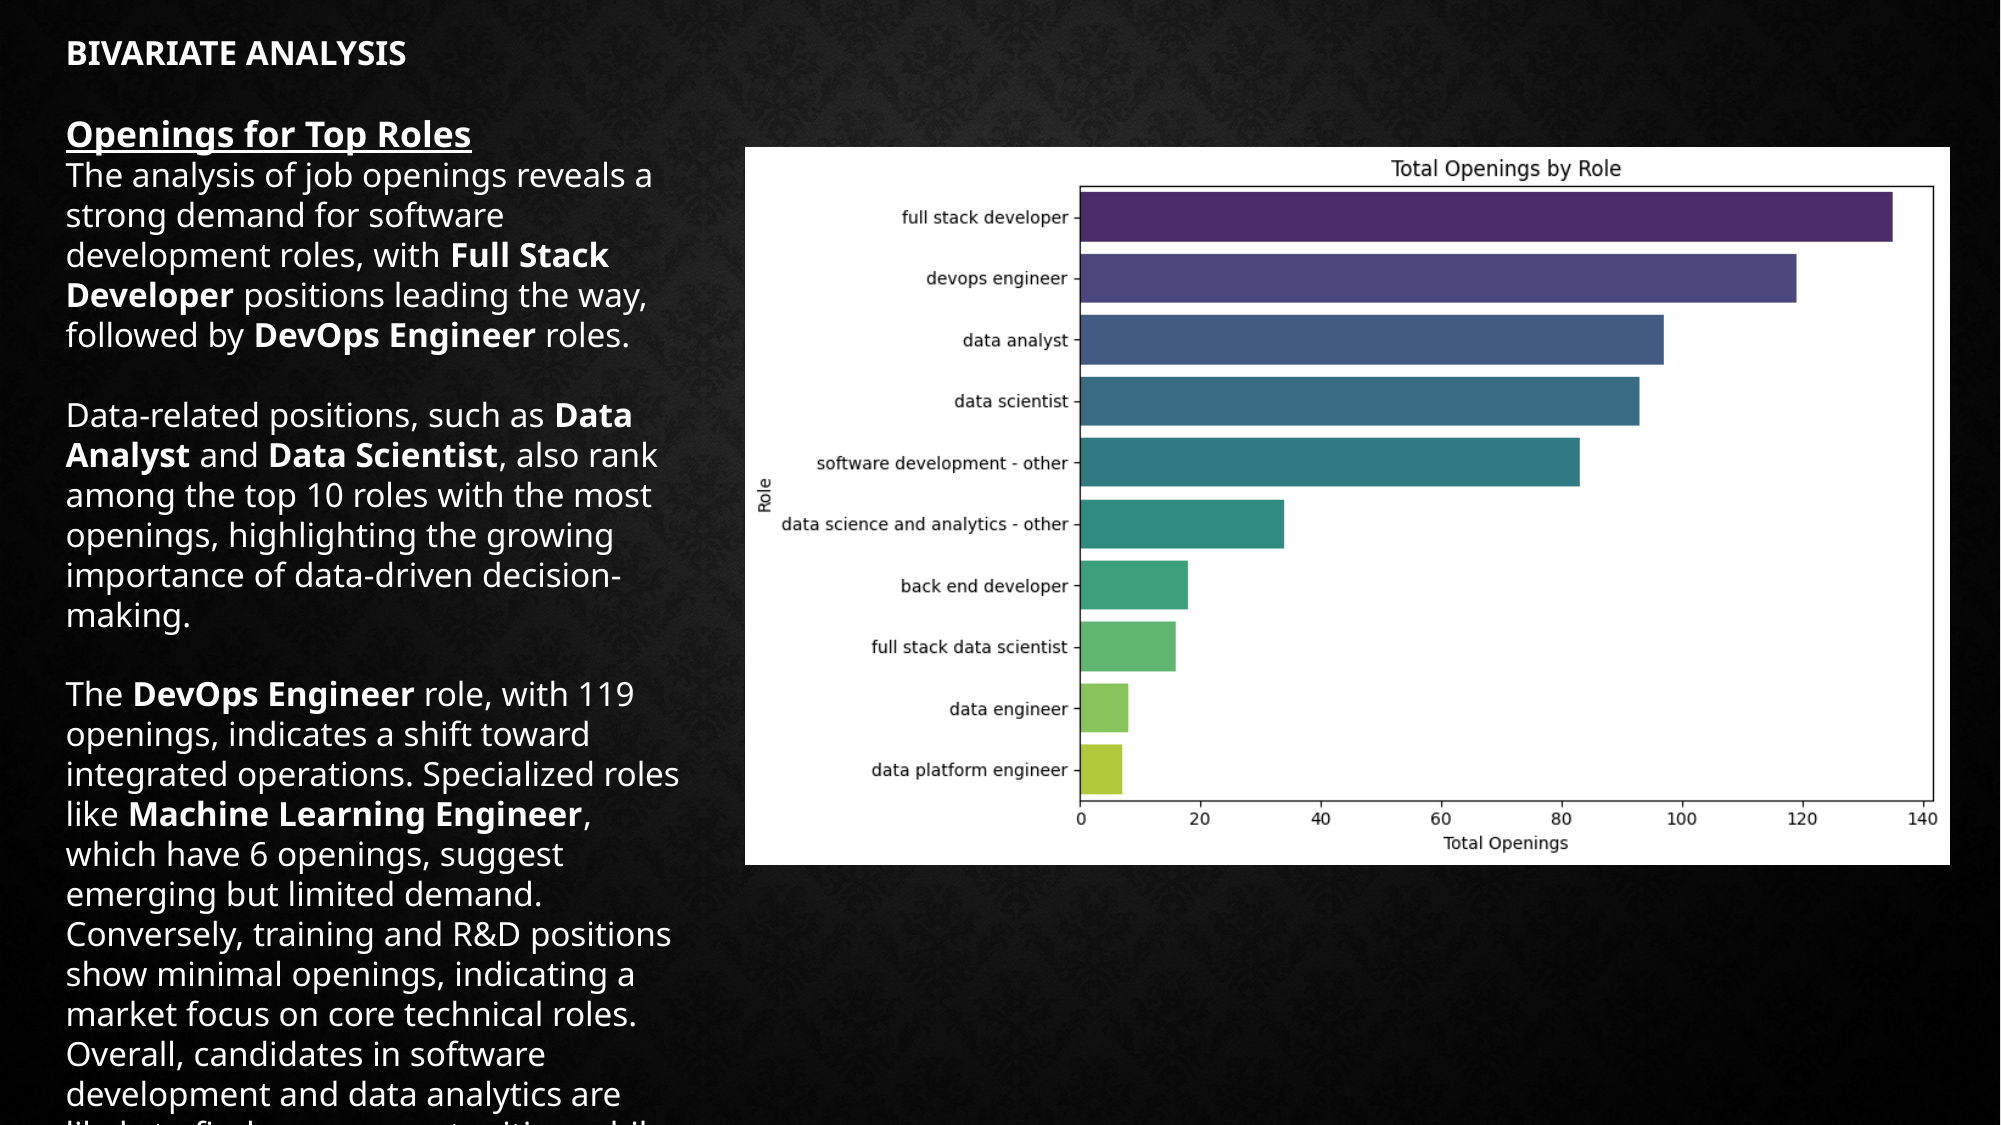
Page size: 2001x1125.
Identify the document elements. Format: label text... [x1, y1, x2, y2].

picture [745, 146, 1950, 866]
text_box BIVARIATE ANALYSIS Openings for Top Roles The analysis of job openings reveals a strong demand for software development roles, with Full Stack Developer positions leading the way, followed by DevOps Engineer roles. Data-related positions, such as Data Analyst and Data Scientist, also rank among the top 10 roles with the most openings, highlighting the growing importance of data-driven decision-making. The DevOps Engineer role, with 119 openings, indicates a shift toward integrated operations. Specialized roles like Machine Learning Engineer, which have 6 openings, suggest emerging but limited demand. Conversely, training and R&D positions show minimal openings, indicating a market focus on core technical roles. Overall, candidates in software development and data analytics are likely to find more opportunities, while specialized skills will be essential for securing niche positions. [50, 24, 702, 1125]
